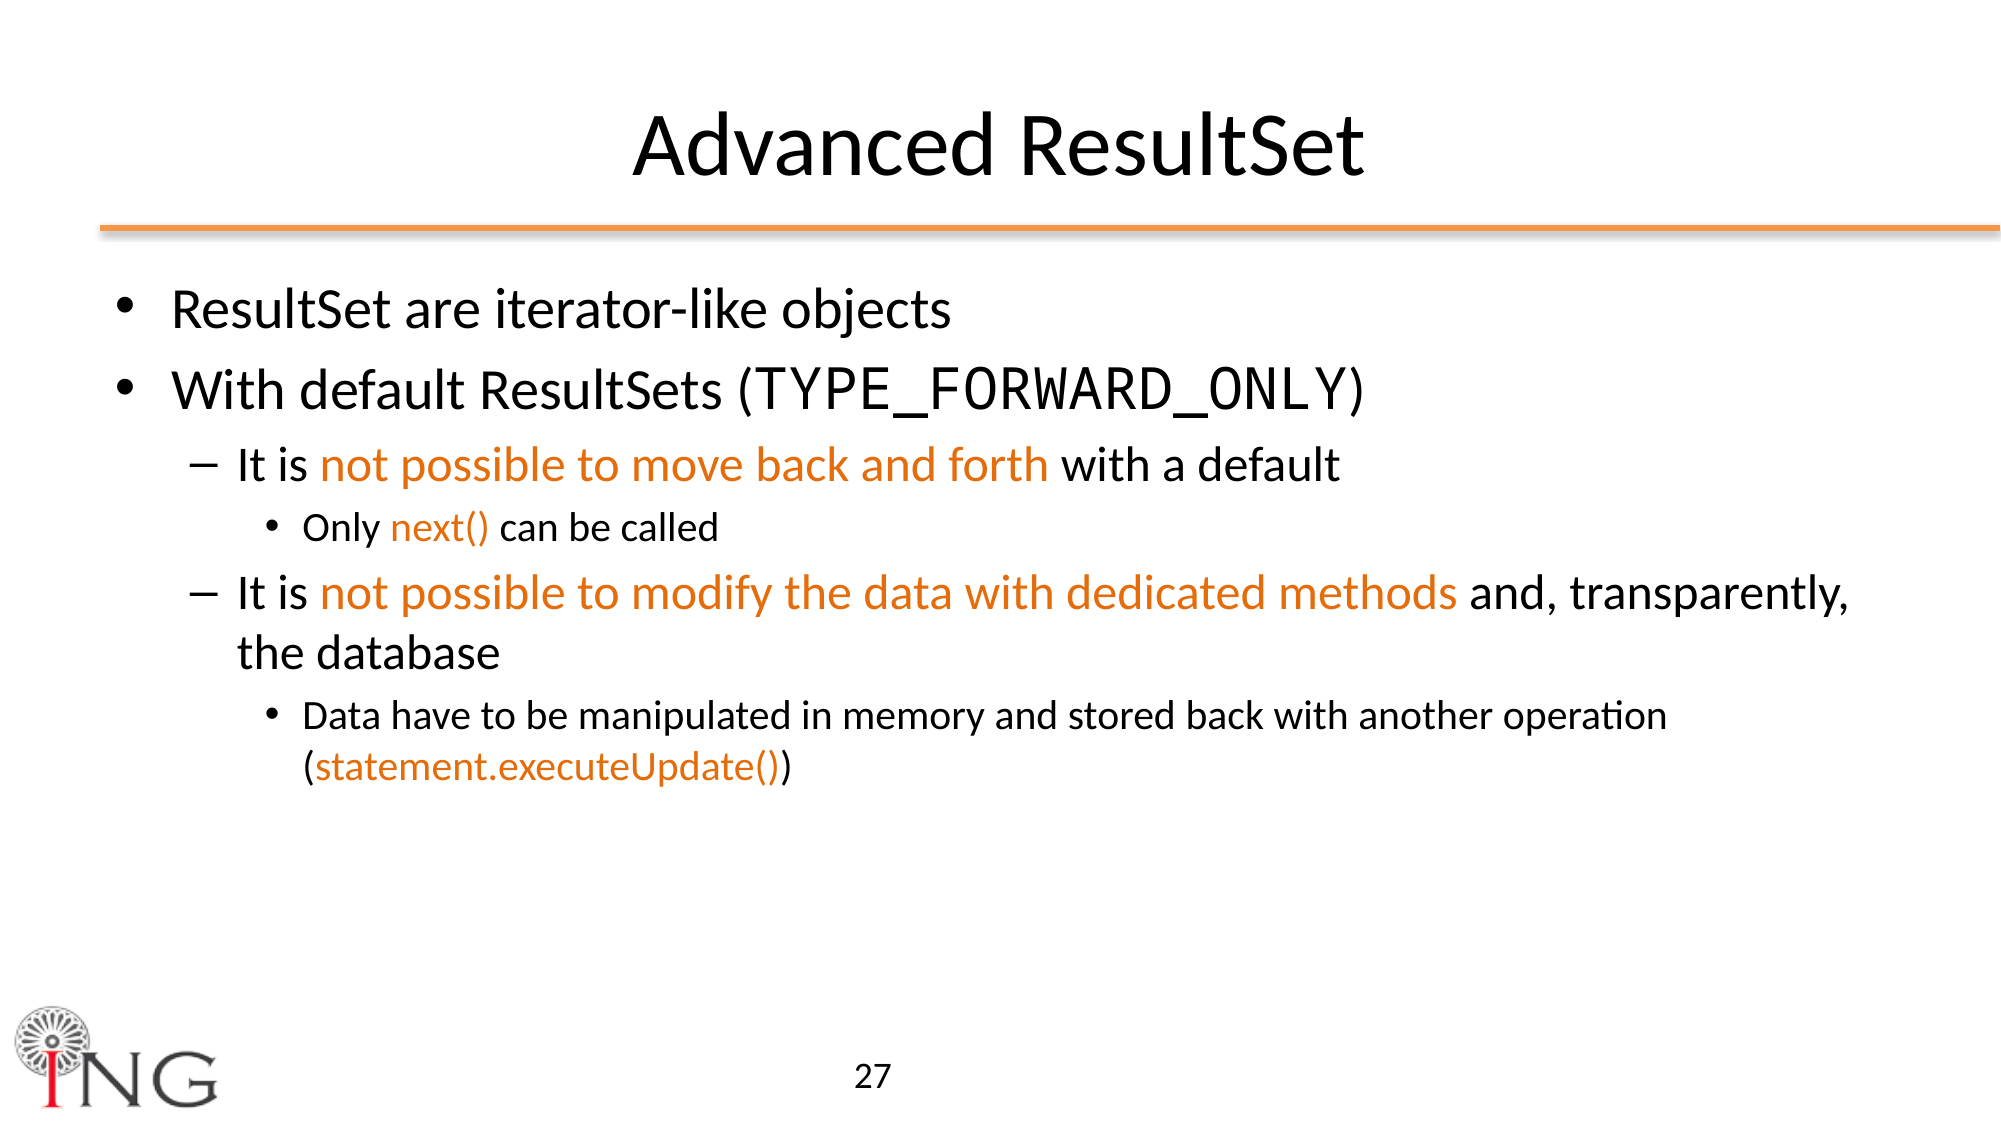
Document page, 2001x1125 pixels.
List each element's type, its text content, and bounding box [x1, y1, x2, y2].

title Advanced ResultSet [99, 45, 1900, 233]
picture [0, 987, 244, 1125]
list ResultSet are iterator-like objects With default ResultSets (TYPE_FORWARD_ONLY) It is not possible to move back and forth with a default Only next() can be called It is not possible to modify the data with dedicated methods and, transparently, the database Data have to be manipulated in memory and stored back with another operation (statement.executeUpdate()) [99, 262, 1900, 1005]
slide_number 27 [839, 1043, 1900, 1104]
